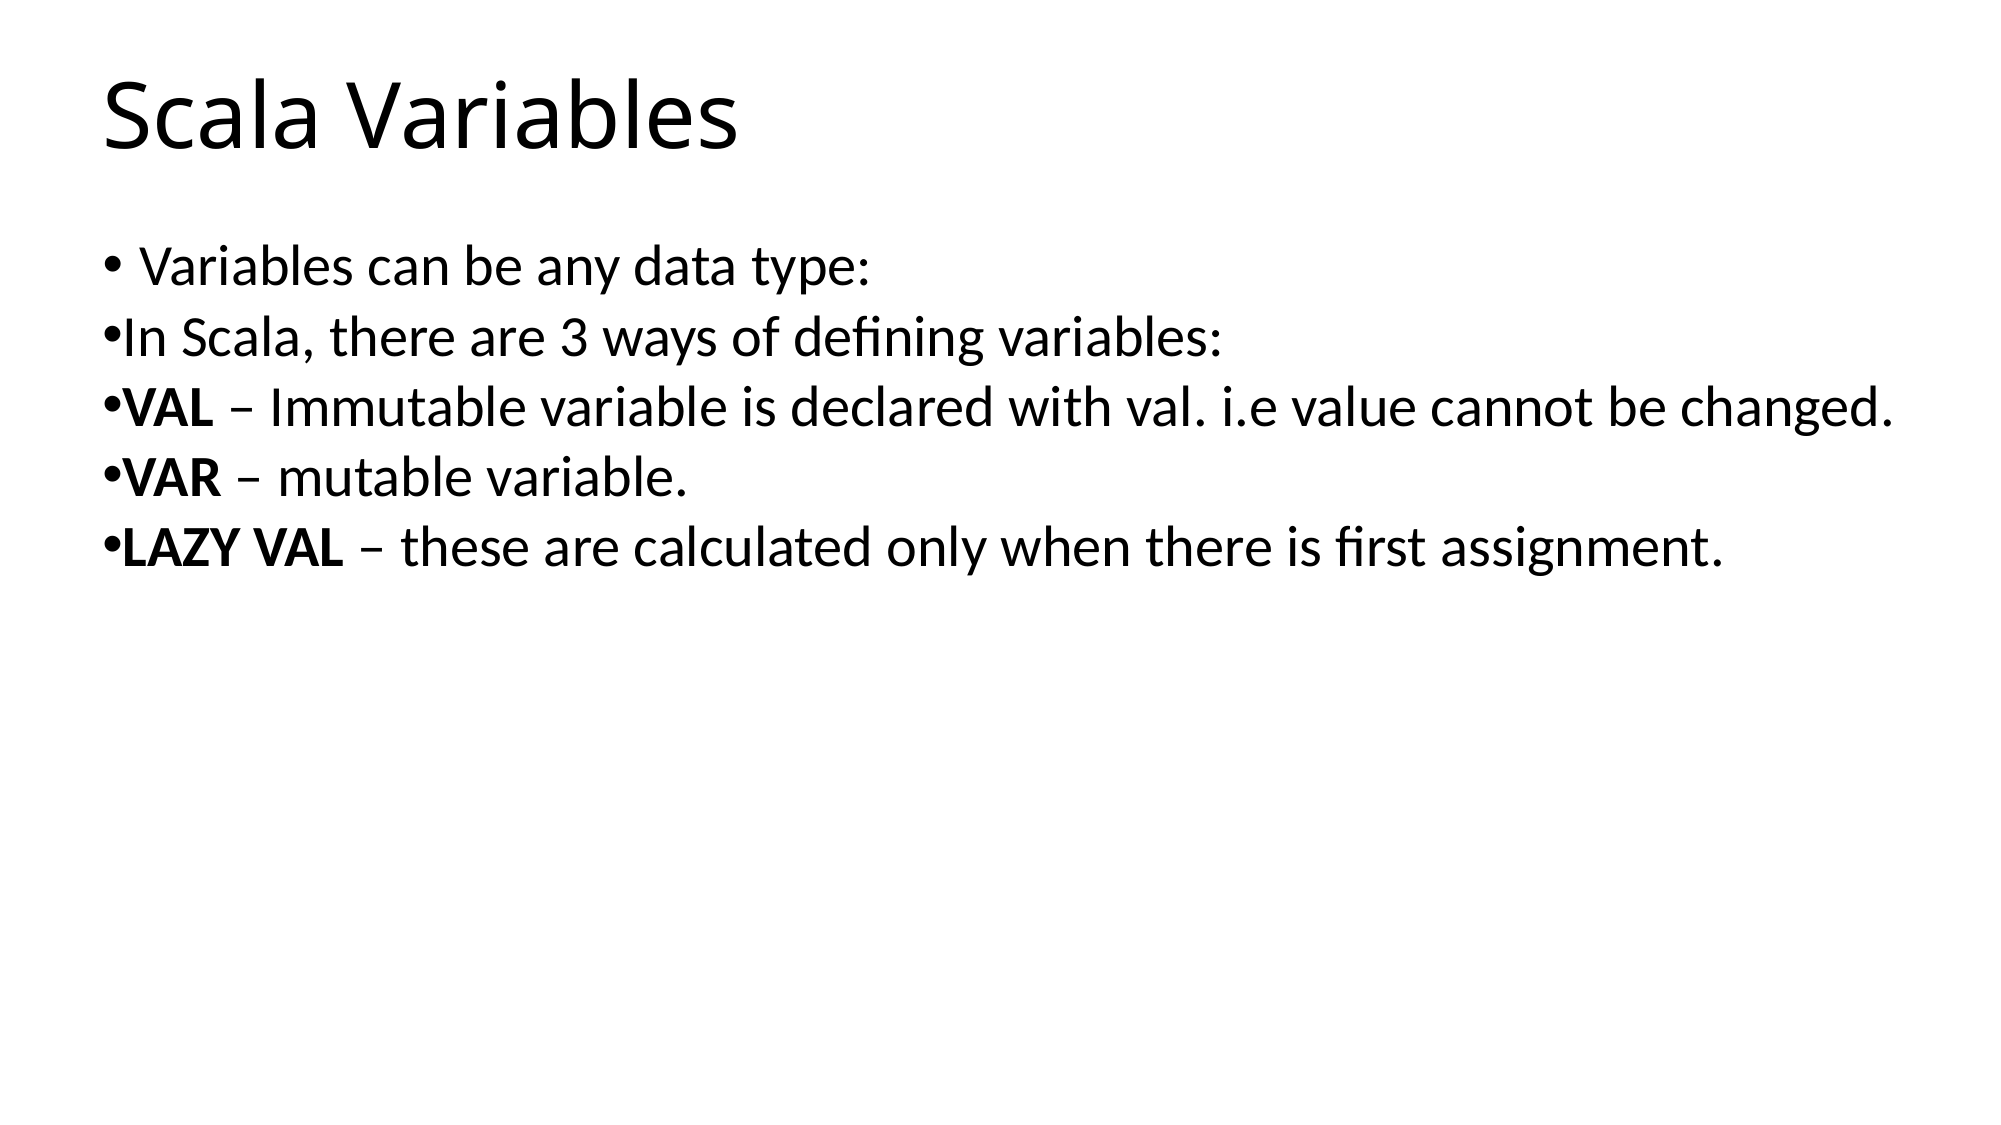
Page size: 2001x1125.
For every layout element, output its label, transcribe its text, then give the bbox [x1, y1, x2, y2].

text_box Scala Variables [87, 10, 1813, 228]
text_box Variables can be any data type: In Scala, there are 3 ways of defining variables: VAL – Immutable variable is declared with val. i.e value cannot be changed. VAR – mutable variable. LAZY VAL – these are calculated only when there is first assignment. [87, 228, 1975, 1081]
